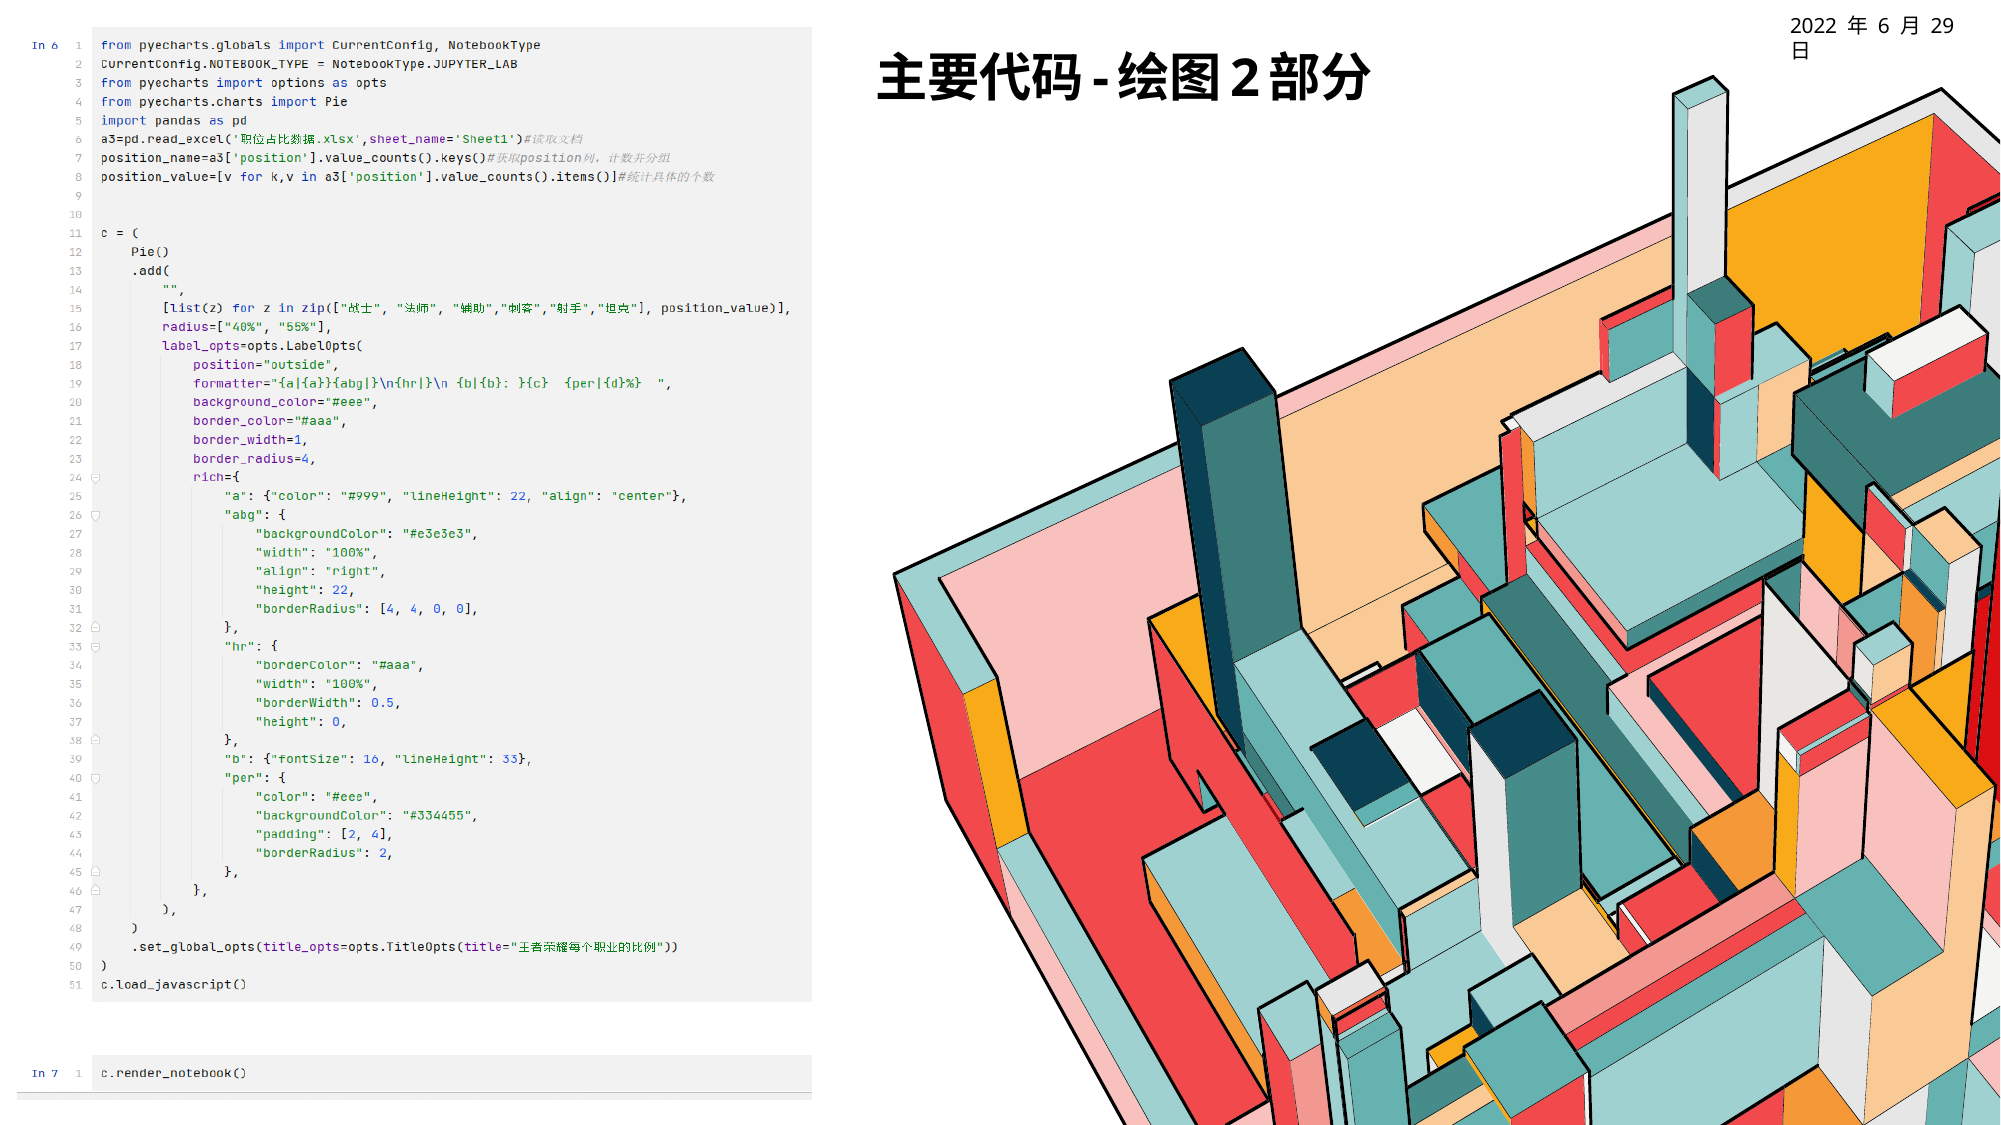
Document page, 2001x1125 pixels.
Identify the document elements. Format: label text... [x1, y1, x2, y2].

slide_number 5 [1412, 1042, 1863, 1103]
picture [17, 25, 812, 1100]
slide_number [1775, 8, 2000, 69]
text_box 主要代码-绘图2部分 [860, 22, 1413, 137]
